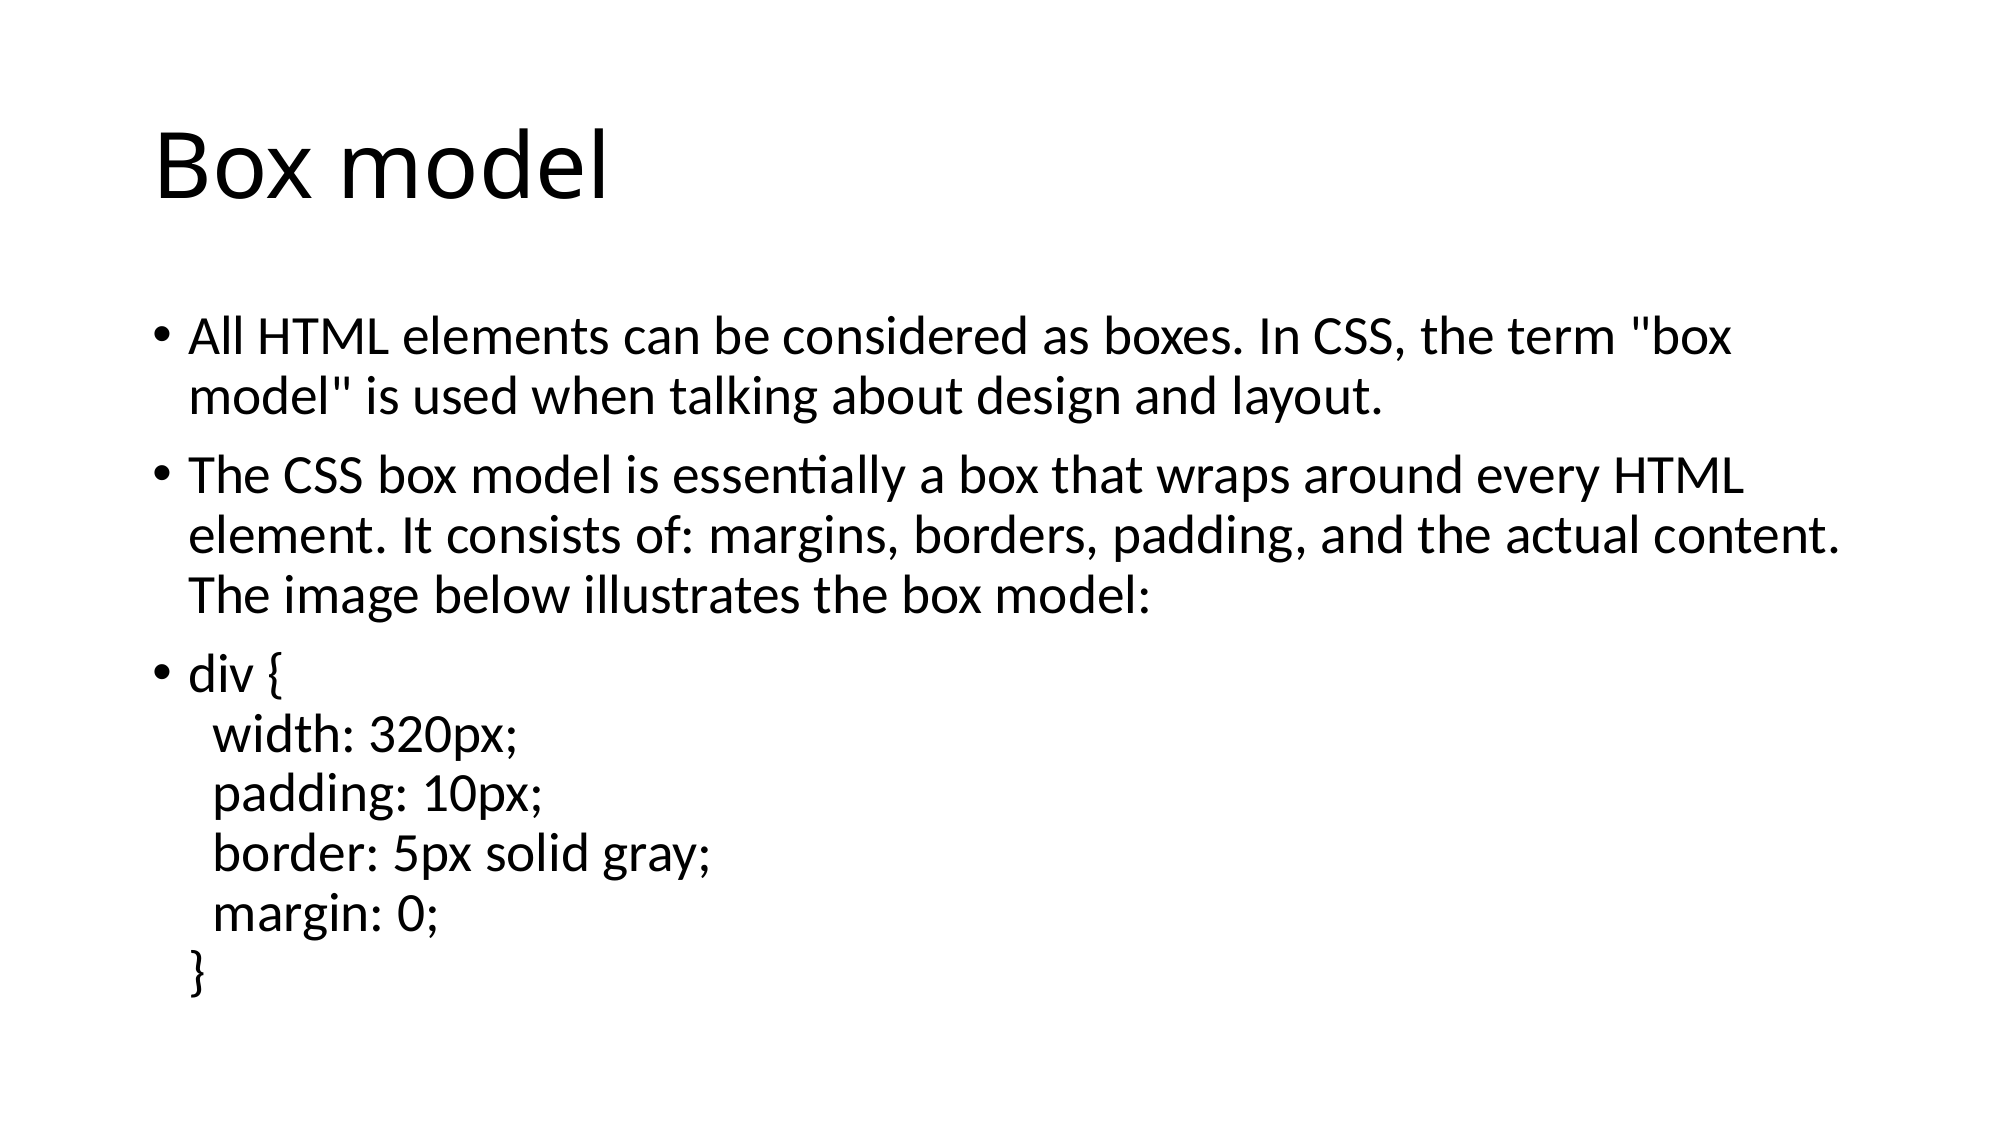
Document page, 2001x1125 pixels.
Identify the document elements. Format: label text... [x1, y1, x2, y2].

title Box model [137, 59, 1863, 278]
list All HTML elements can be considered as boxes. In CSS, the term "box model" is used when talking about design and layout. The CSS box model is essentially a box that wraps around every HTML element. It consists of: margins, borders, padding, and the actual content. The image below illustrates the box model: div { width: 320px; padding: 10px; border: 5px solid gray; margin: 0; } [137, 299, 1863, 1014]
